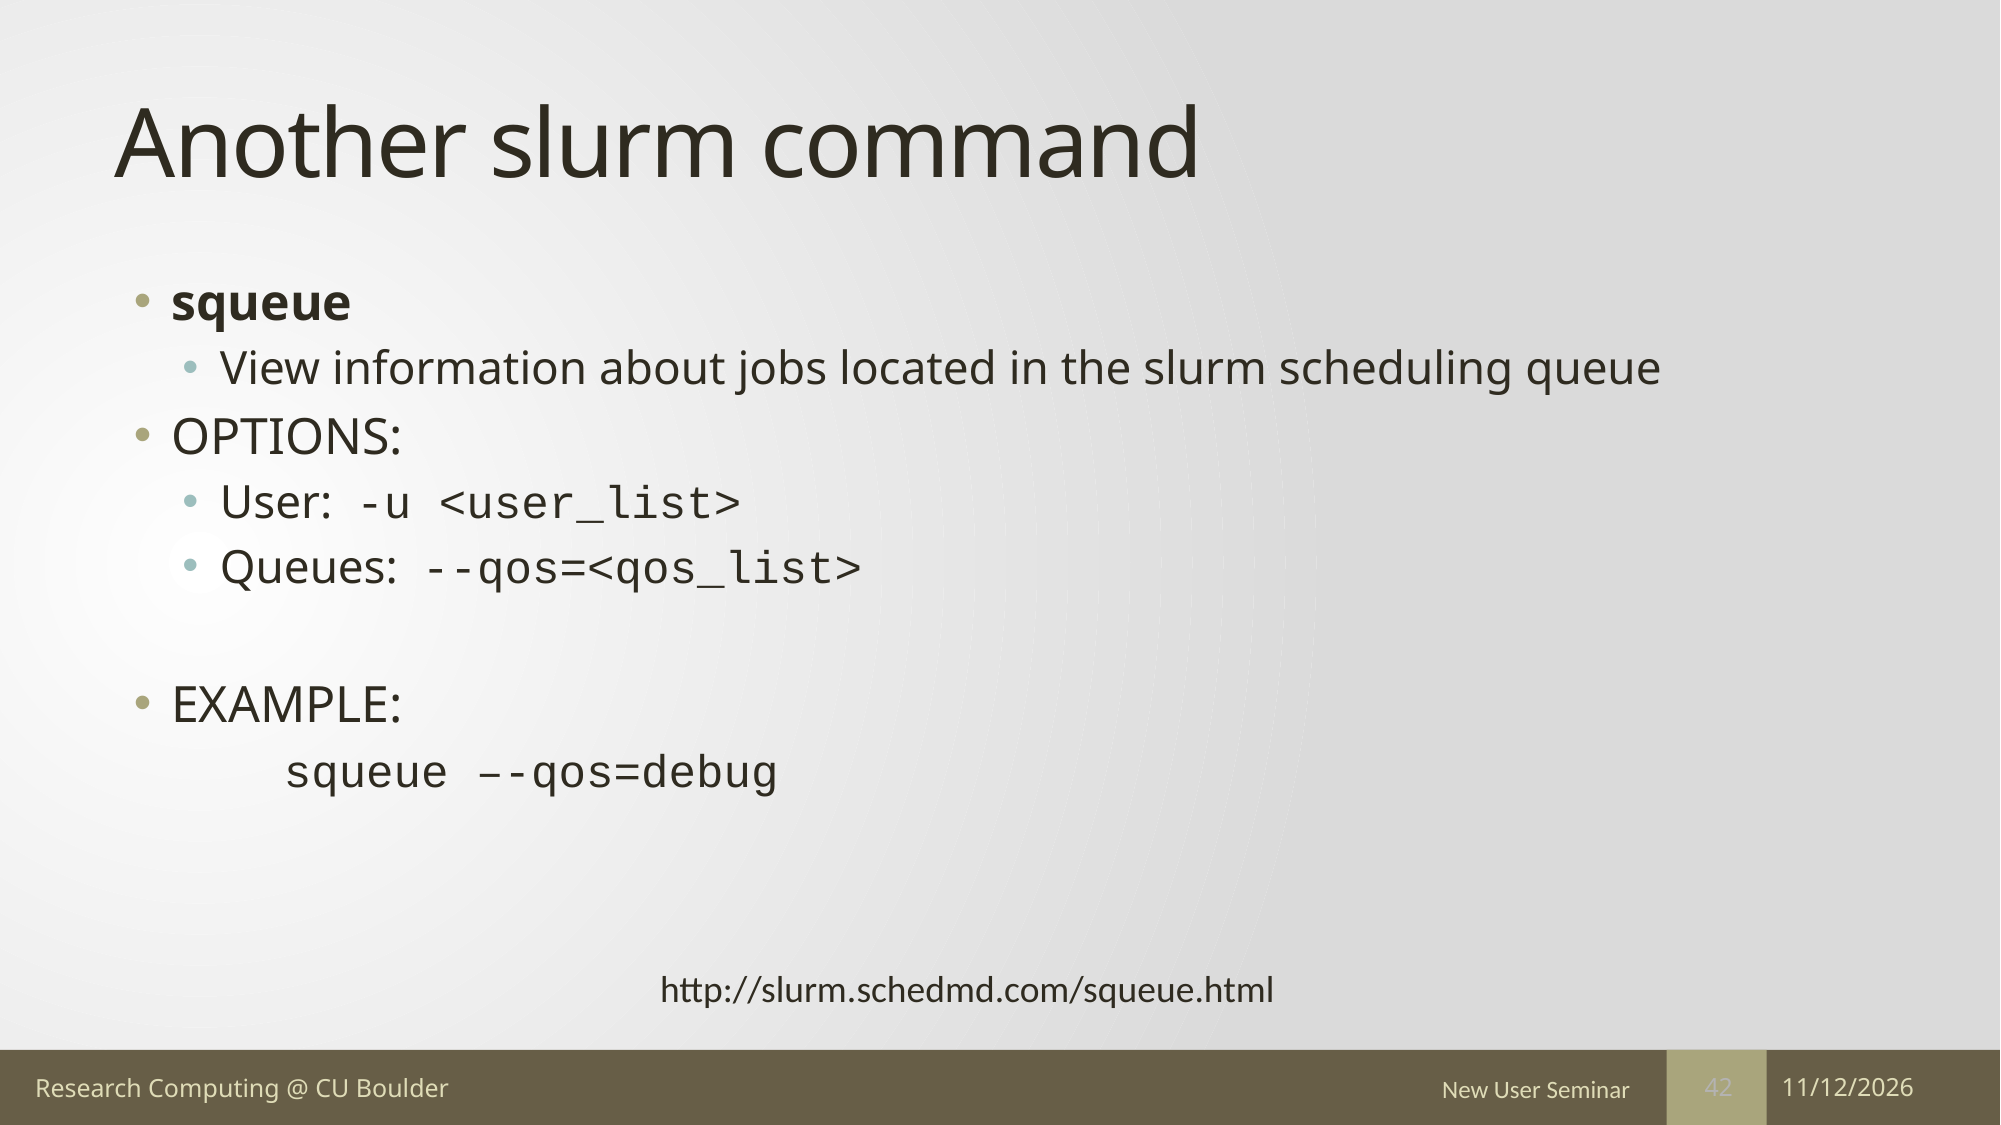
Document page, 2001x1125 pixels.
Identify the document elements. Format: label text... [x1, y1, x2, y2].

text_box http://slurm.schedmd.com/squeue.html [645, 957, 1290, 1018]
list squeue View information about jobs located in the slurm scheduling queue OPTIONS: User: -u <user_list> Queues: --qos=<qos_list> EXAMPLE: squeue –-qos=debug [99, 262, 1892, 1032]
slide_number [1766, 1058, 1987, 1119]
title Another slurm command [99, 45, 1892, 233]
slide_number 42 [1686, 1065, 1749, 1111]
footer New User Seminar [714, 1058, 1646, 1119]
